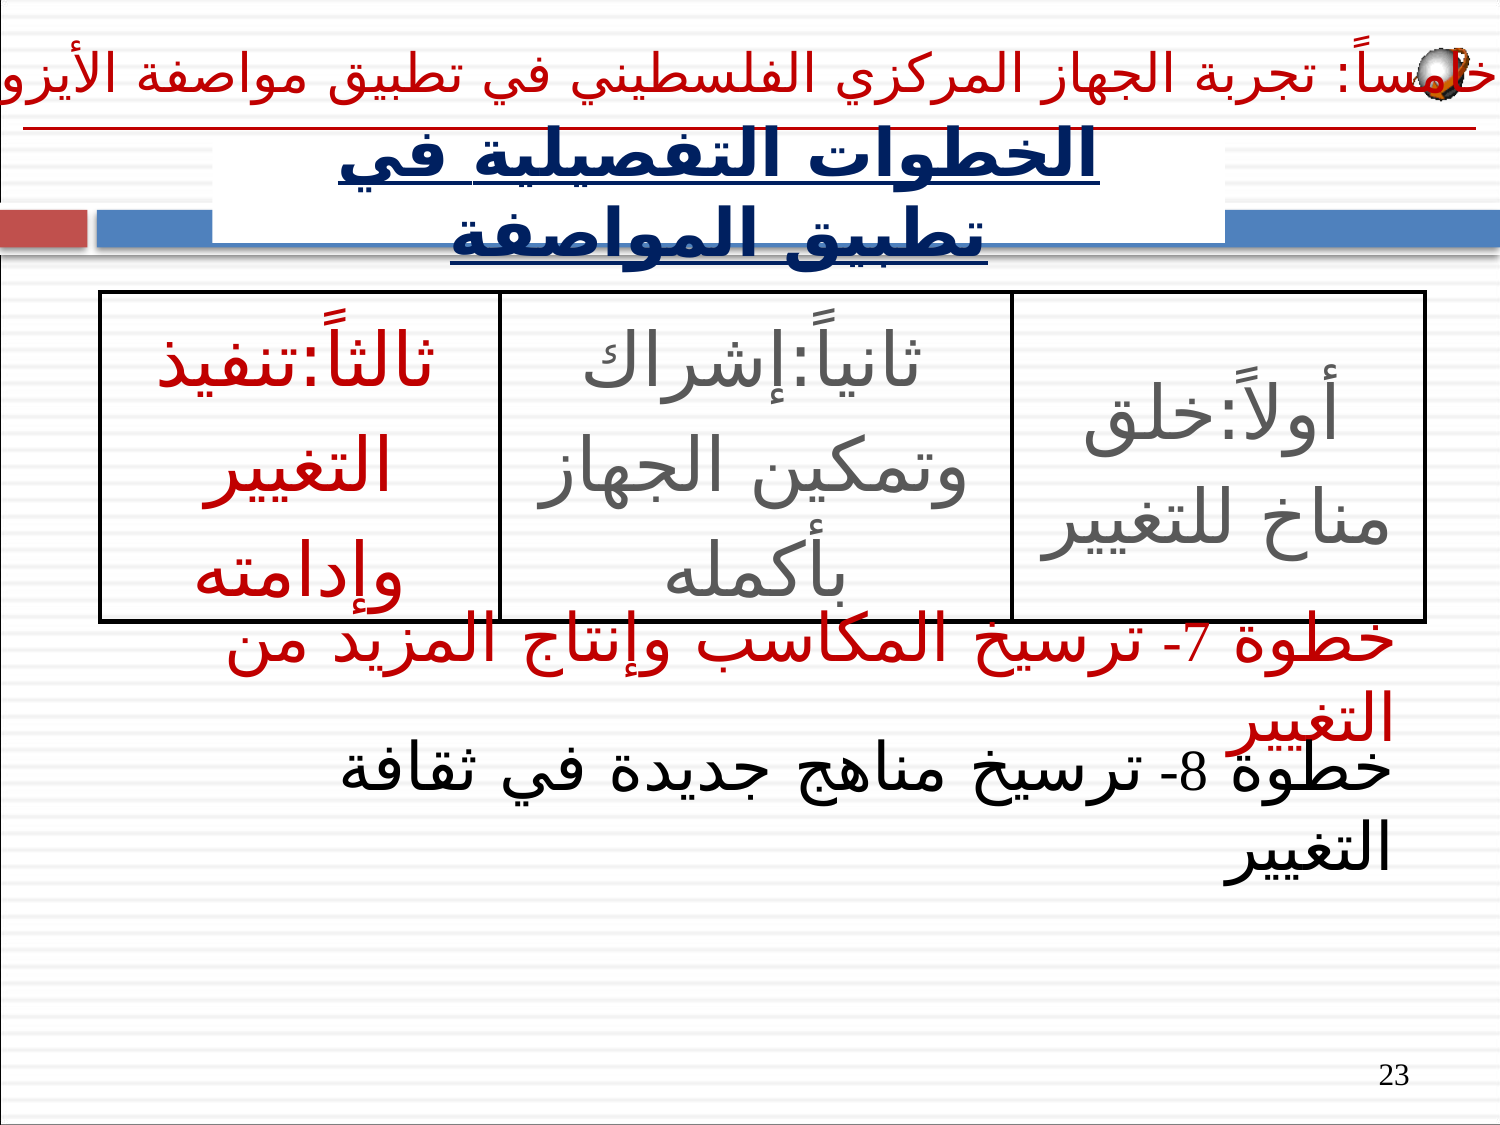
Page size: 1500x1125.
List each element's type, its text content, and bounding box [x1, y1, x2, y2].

text_box الخطوات التفصيلية في تطبيق المواصفة [212, 139, 1225, 243]
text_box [0, 30, 1476, 113]
table_header ثانياً:إشراك وتمكين الجهاز بأكمله [502, 294, 1010, 587]
picture [0, 0, 1500, 202]
table_header ثالثاً:تنفيذ التغيير وإدامته [102, 294, 498, 619]
picture [1476, 76, 1487, 85]
slide_number 23 [1337, 1042, 1425, 1103]
text_box خطوة 7- ترسيخ المكاسب وإنتاج المزيد من التغيير [149, 587, 1413, 763]
table_header أولاً:خلق مناخ للتغيير [1014, 294, 1423, 619]
picture [0, 255, 1500, 1125]
text_box خطوة 8- ترسيخ مناهج جديدة في ثقافة التغيير [249, 716, 1410, 892]
